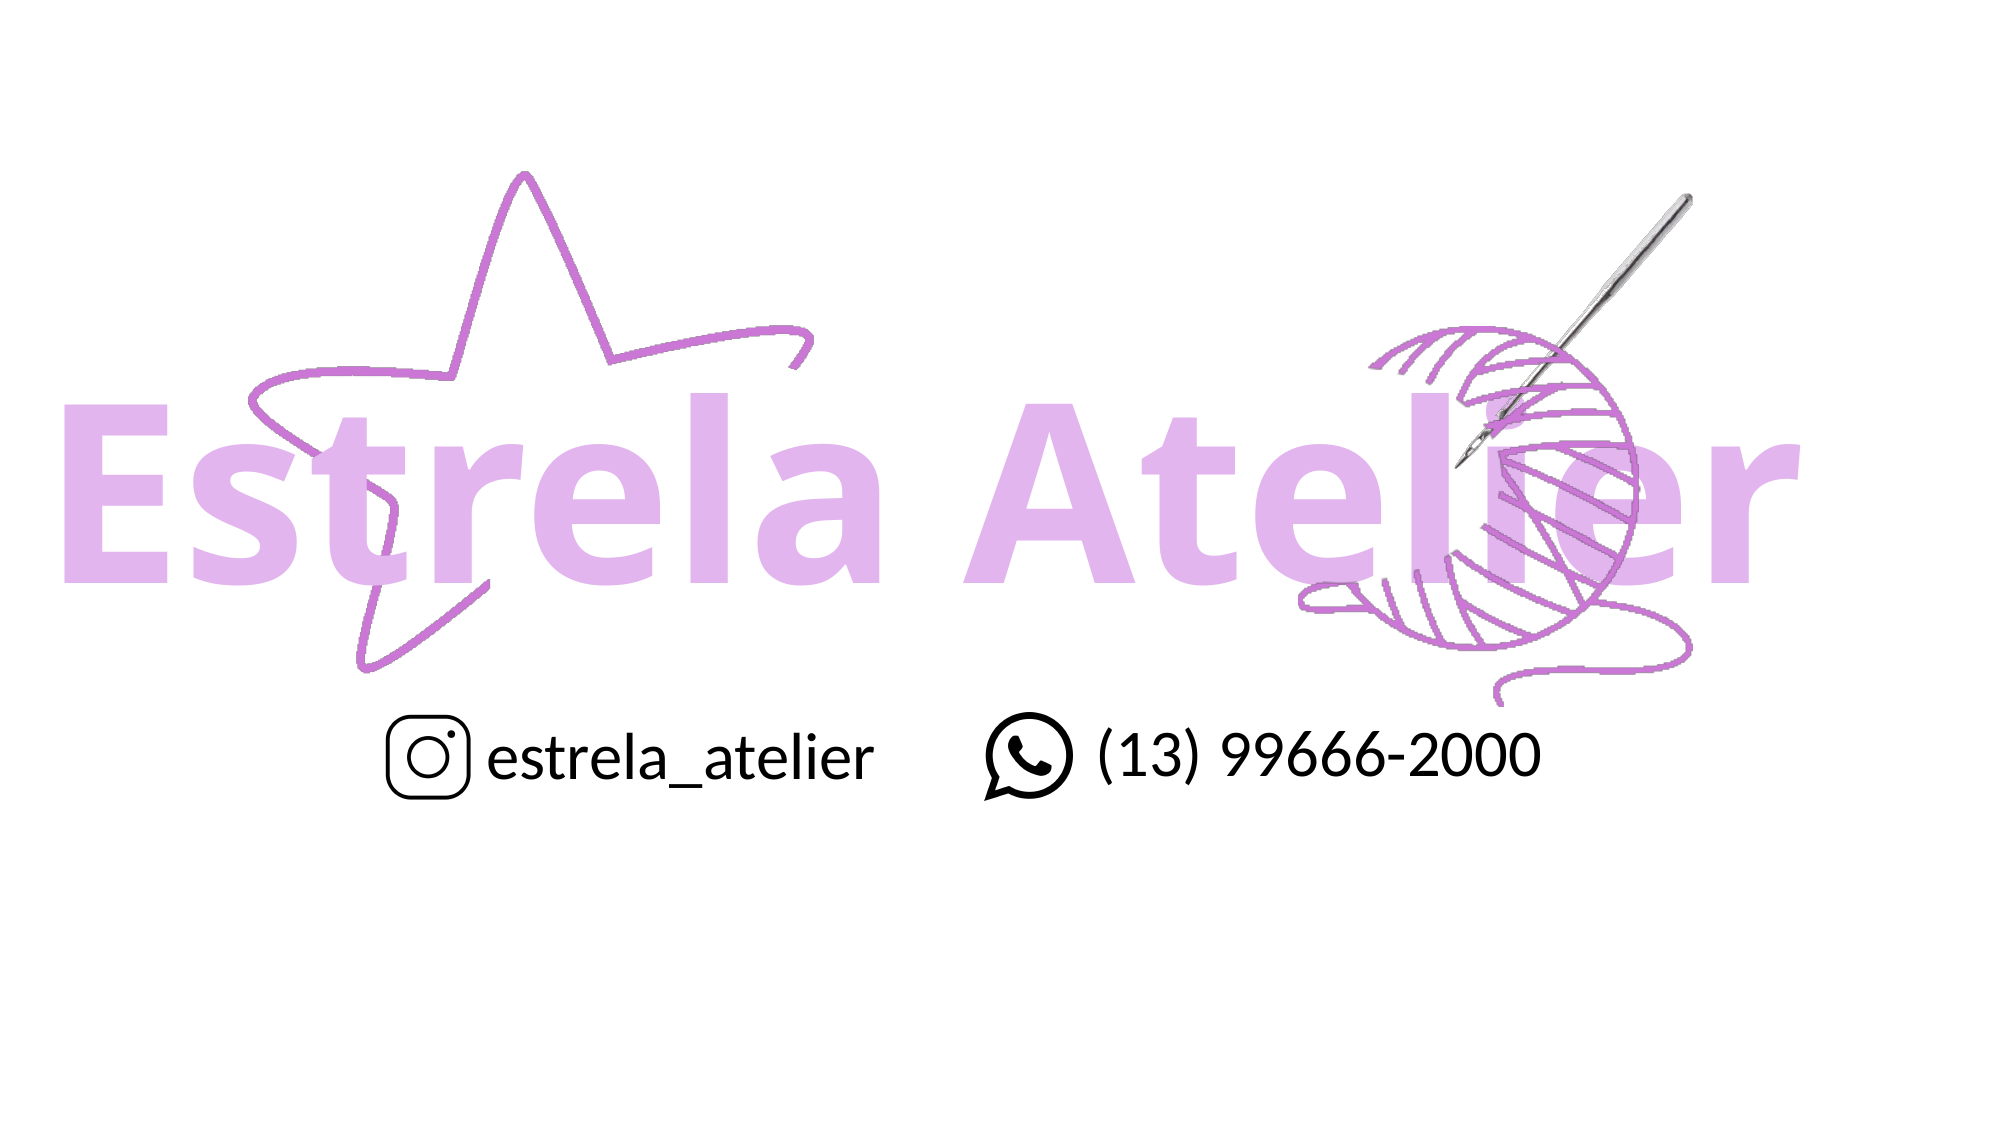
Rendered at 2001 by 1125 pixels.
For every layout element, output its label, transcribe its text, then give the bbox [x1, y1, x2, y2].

picture [1298, 193, 1693, 707]
text_box estrela_atelier [477, 705, 892, 801]
text_box Estrela Atelier [839, 326, 1298, 642]
picture [984, 712, 1073, 801]
text_box (13) 99666-2000 [1080, 702, 1558, 798]
text_box Estrela Atelier [27, 326, 223, 642]
picture [223, 115, 839, 806]
text_box Estrela Atelier [1693, 326, 1822, 642]
